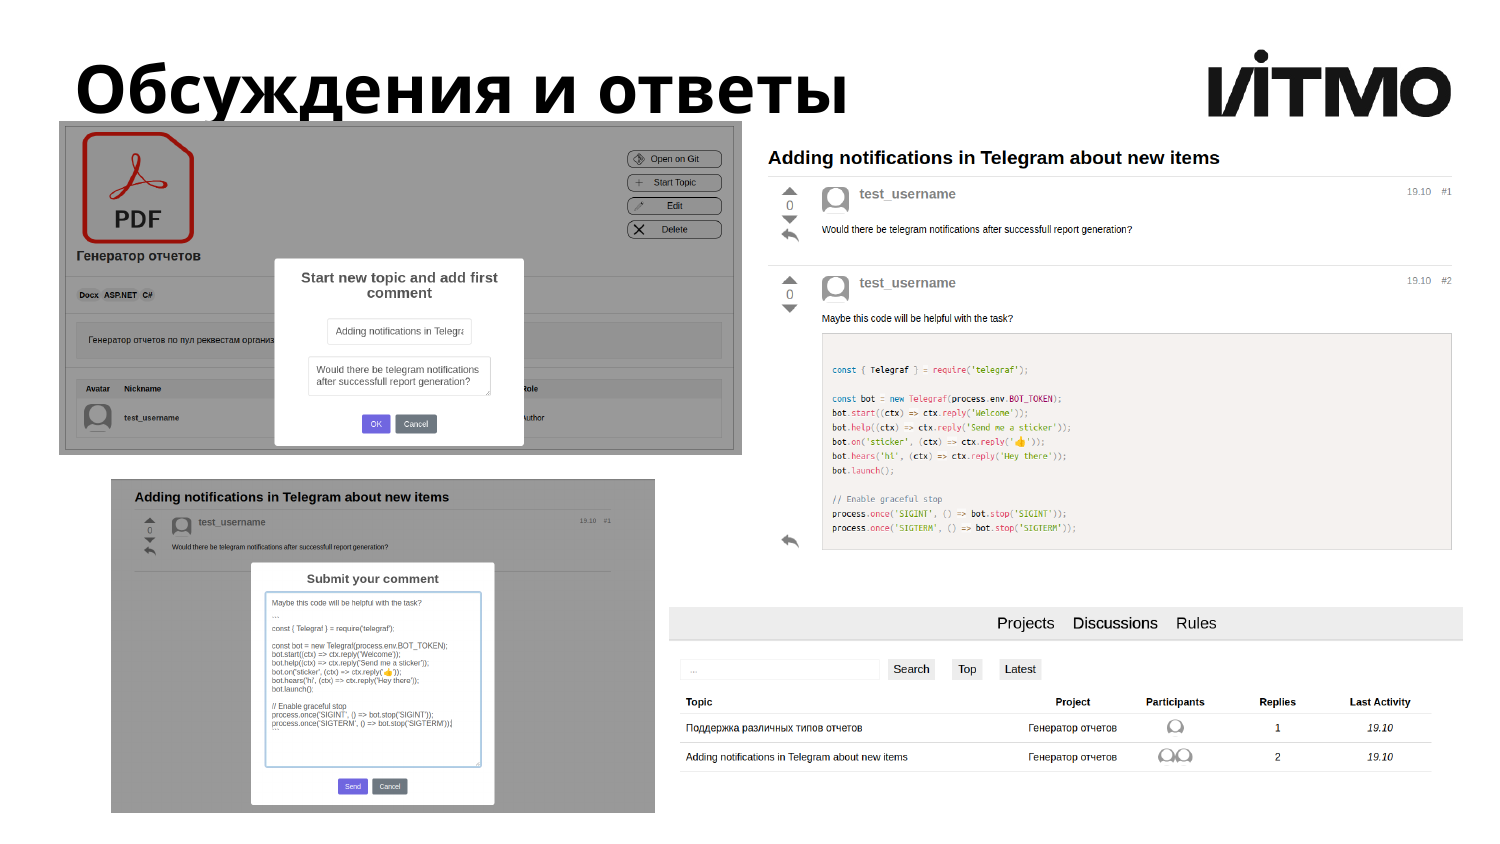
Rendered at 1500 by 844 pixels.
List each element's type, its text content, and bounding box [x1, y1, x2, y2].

picture [0, 0, 1500, 844]
title Обсуждения и ответы [59, 38, 1092, 173]
